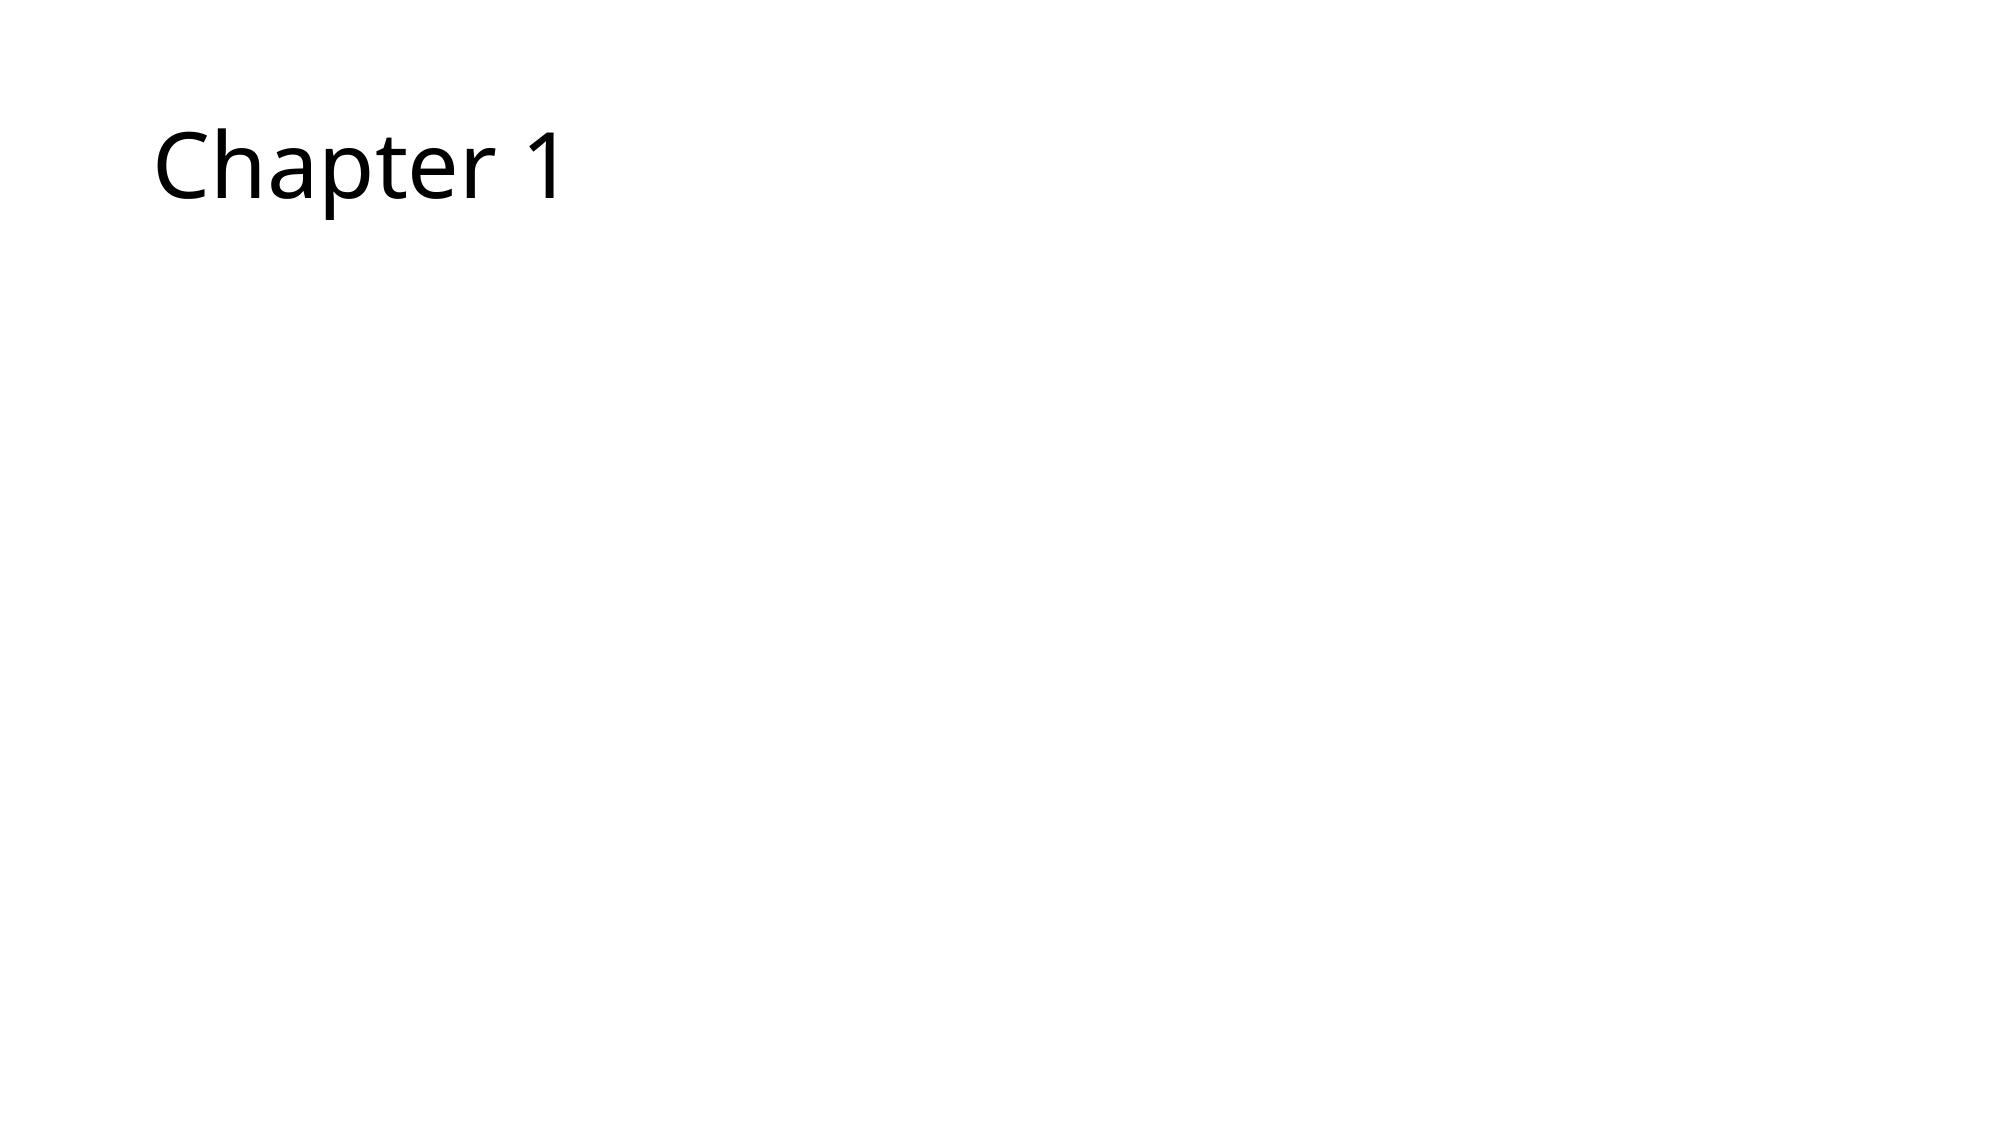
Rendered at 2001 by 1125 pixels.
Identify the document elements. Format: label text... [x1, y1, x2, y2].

title Chapter 1 [137, 59, 1863, 278]
